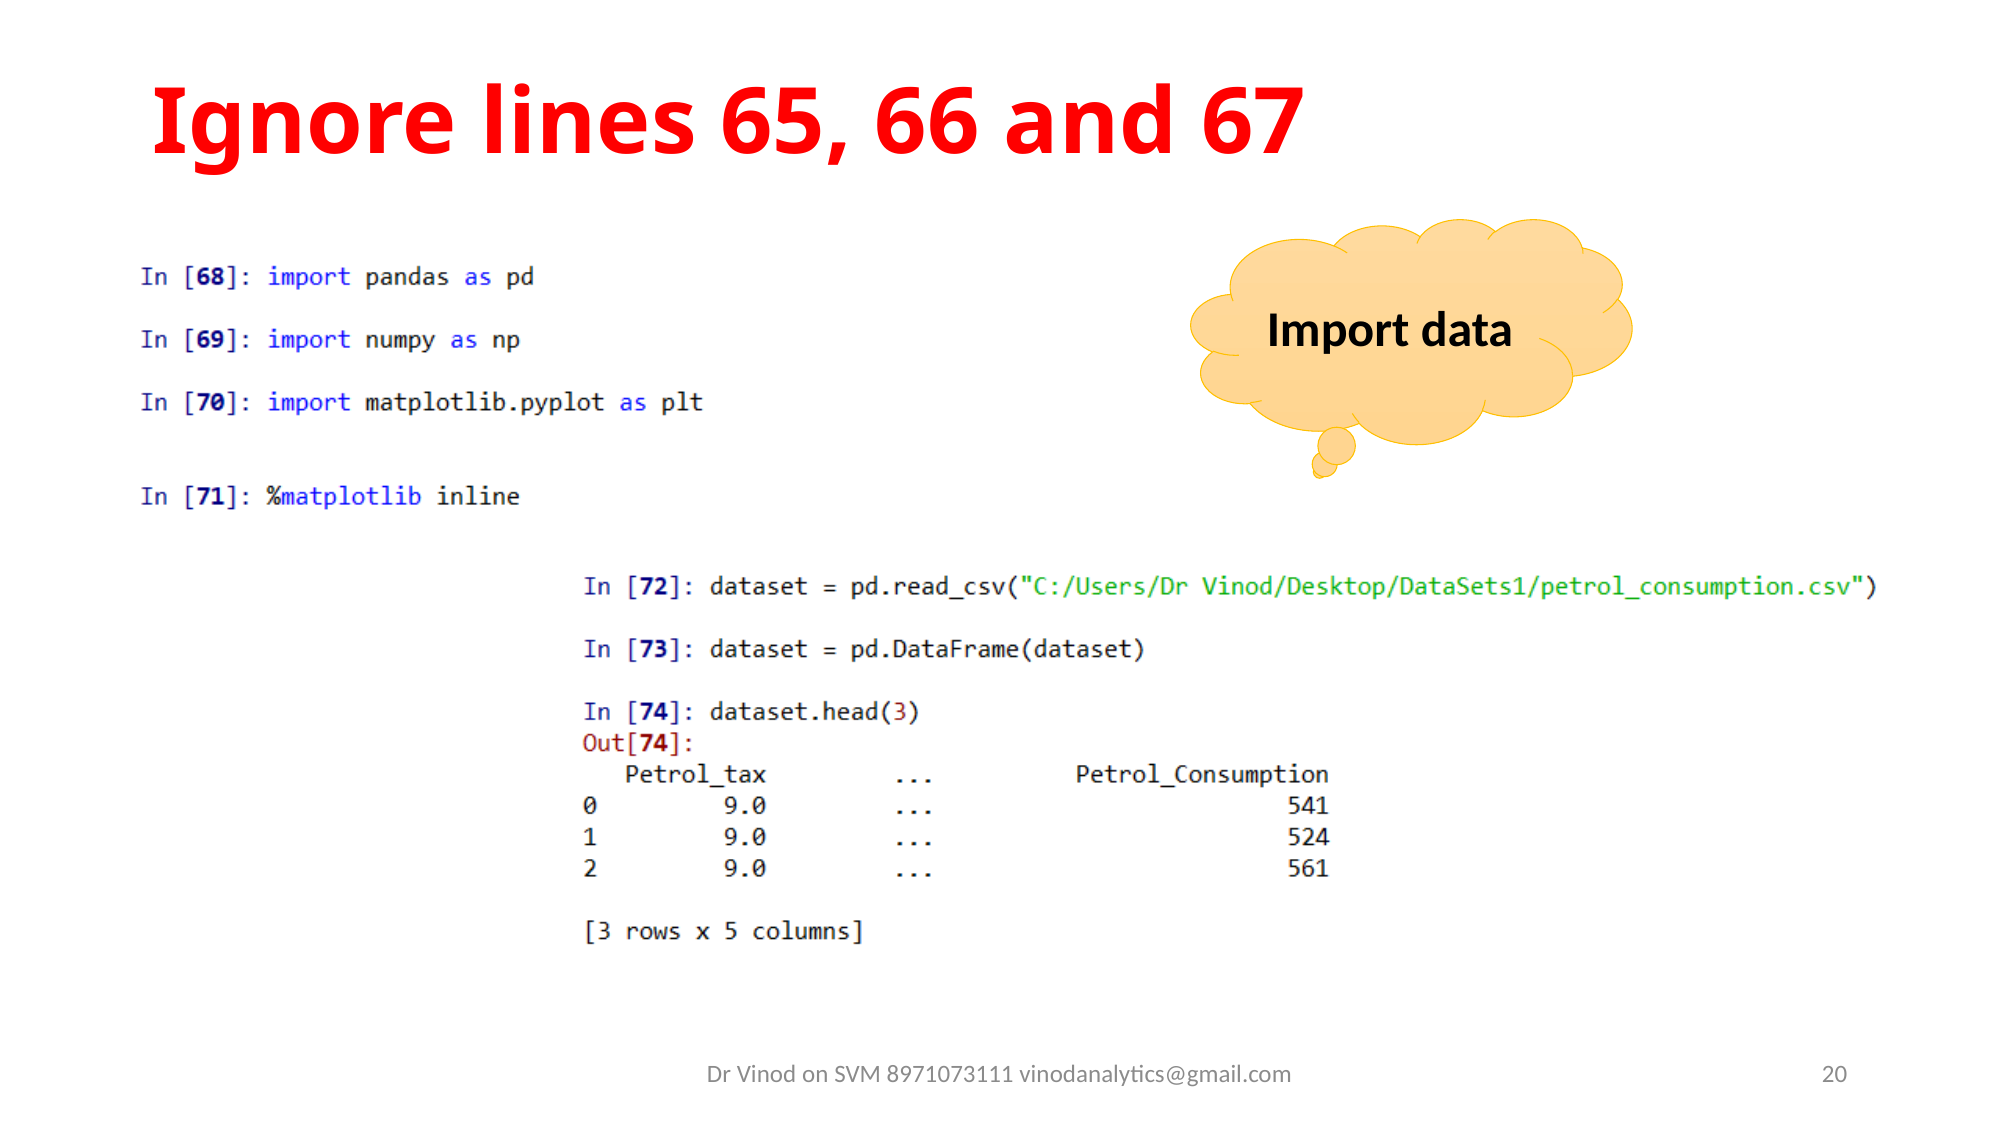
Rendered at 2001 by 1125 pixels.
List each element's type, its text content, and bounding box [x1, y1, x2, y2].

picture [137, 249, 768, 530]
picture [577, 565, 1921, 963]
text_box Import data [1190, 219, 1633, 479]
slide_number 20 [1412, 1042, 1863, 1103]
footer Dr Vinod on SVM 8971073111 vinodanalytics@gmail.com [662, 1042, 1338, 1103]
title Ignore lines 65, 66 and 67 [137, 59, 1863, 188]
